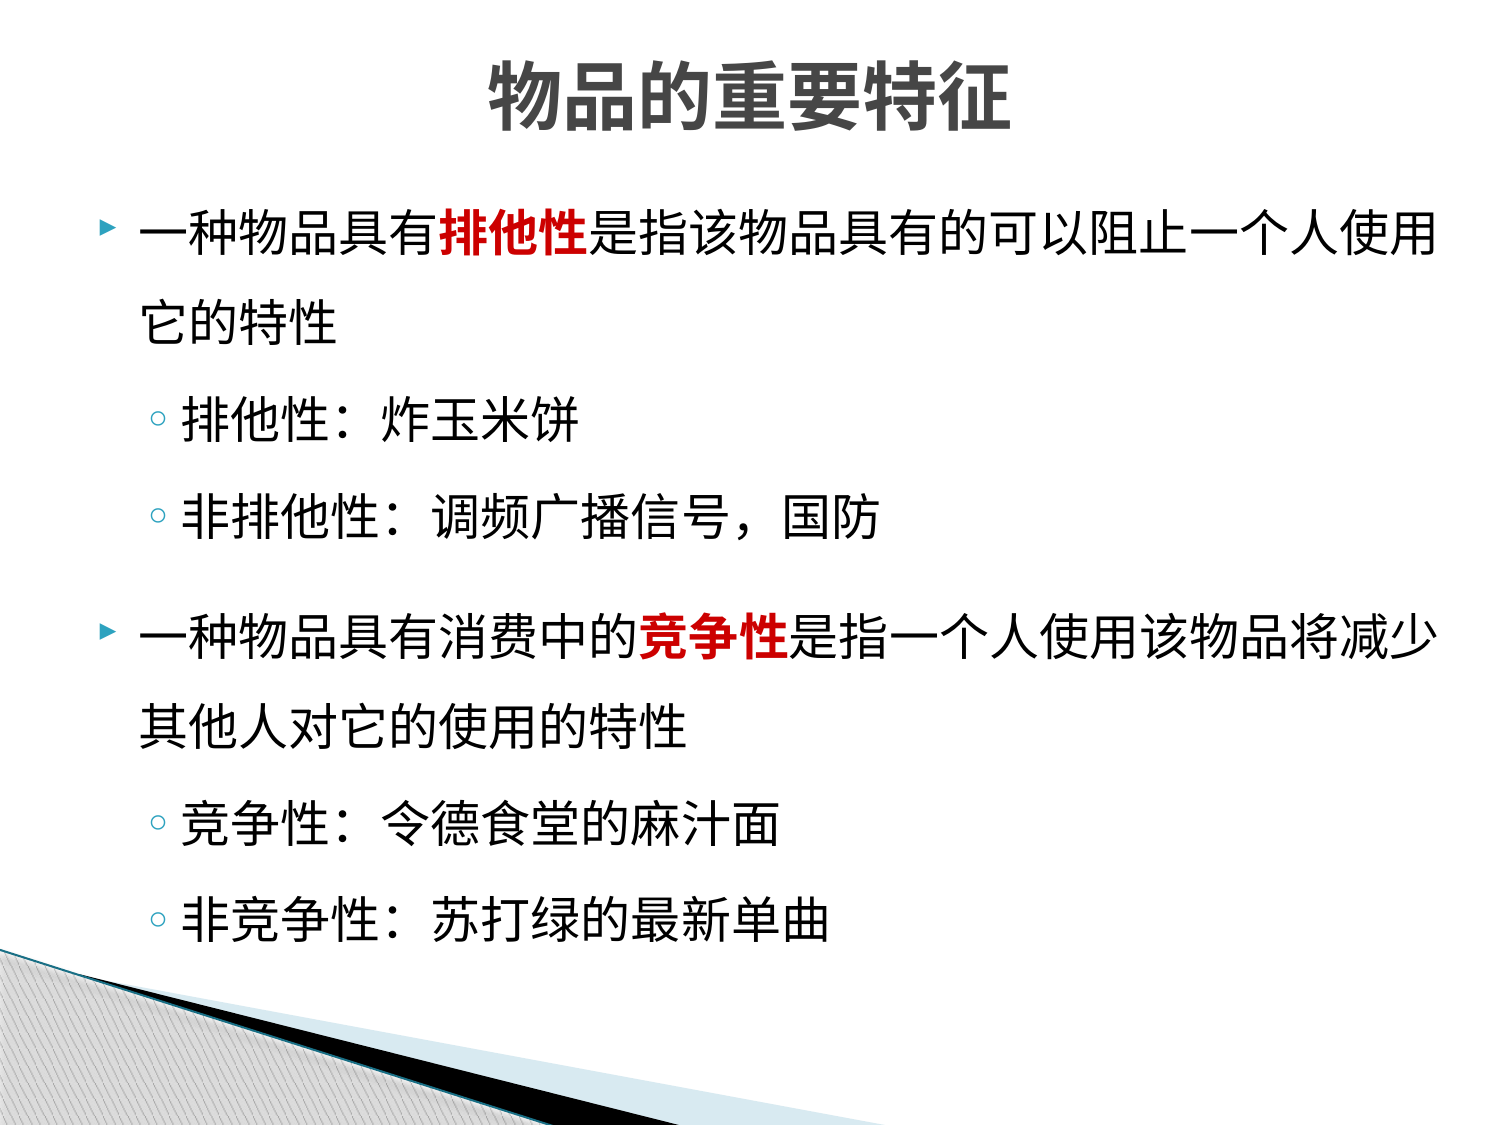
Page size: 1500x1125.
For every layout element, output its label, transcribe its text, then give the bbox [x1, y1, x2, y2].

text_box 物品的重要特征 [0, 41, 1500, 148]
text_box 一种物品具有排他性是指该物品具有的可以阻止一个人使用它的特性 排他性：炸玉米饼 非排他性：调频广播信号，国防 一种物品具有消费中的竞争性是指一个人使用该物品将减少其他人对它的使用的特性 竞争性：令德食堂的麻汁面 非竞争性：苏打绿的最新单曲 [64, 164, 1462, 1005]
